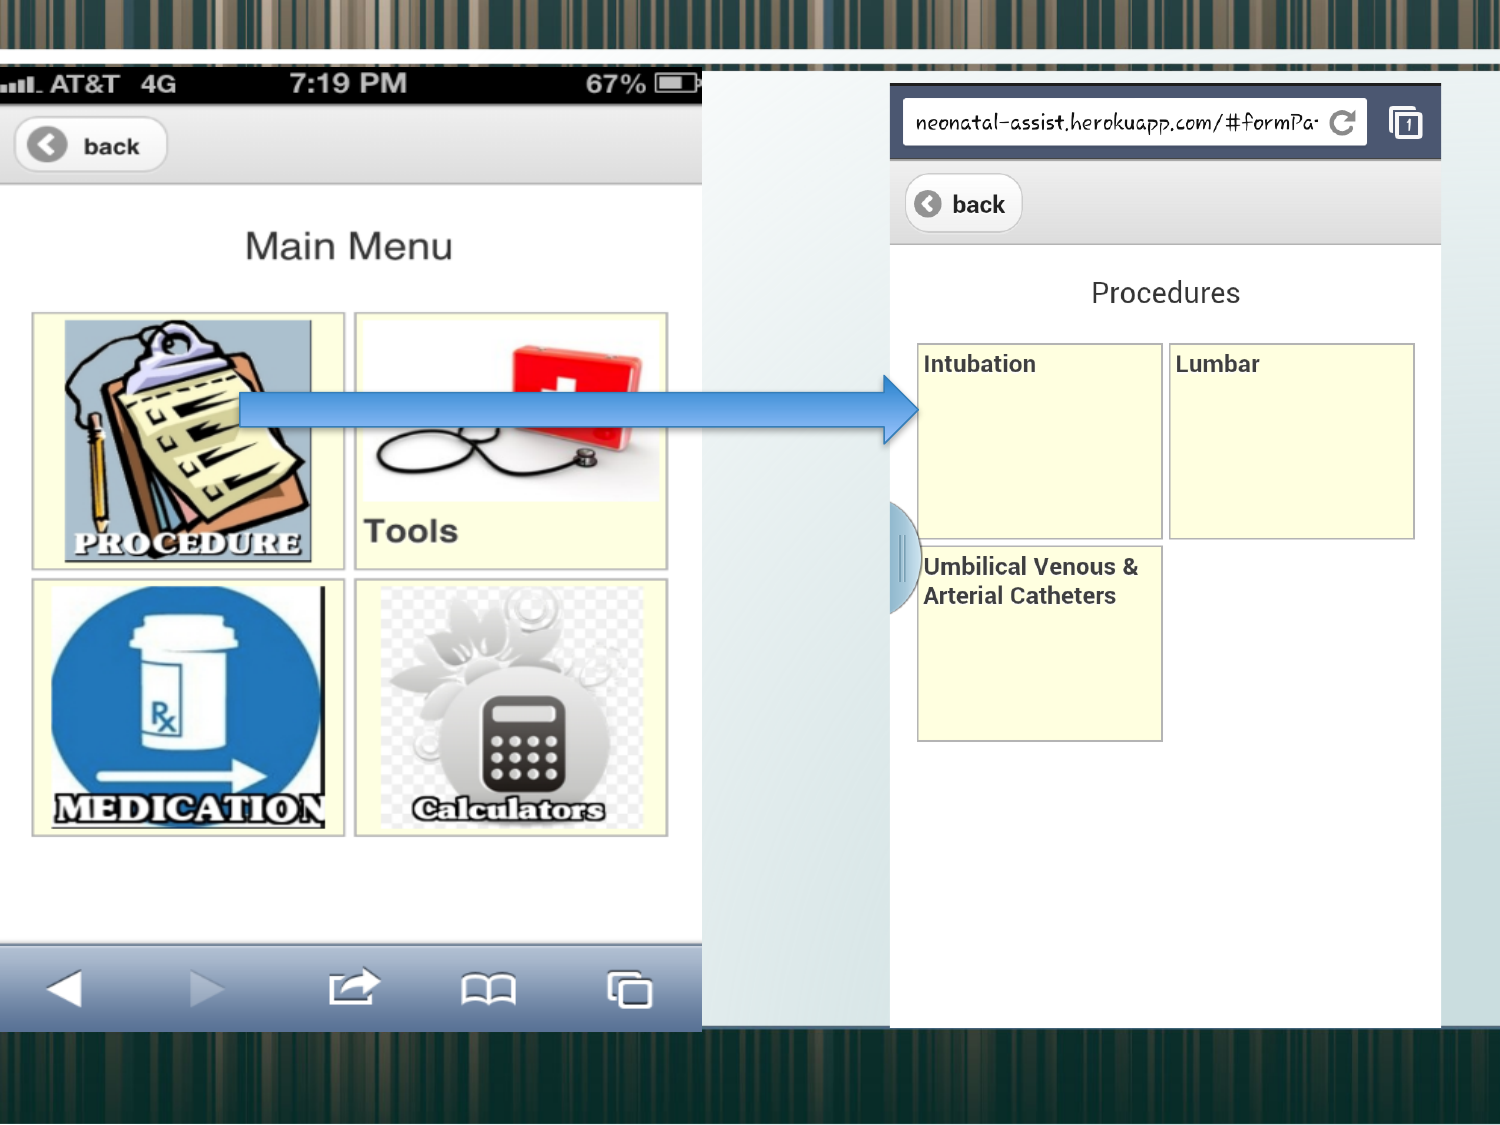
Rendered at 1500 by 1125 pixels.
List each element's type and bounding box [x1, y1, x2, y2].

text_box [705, 374, 884, 445]
picture [0, 0, 1500, 1125]
